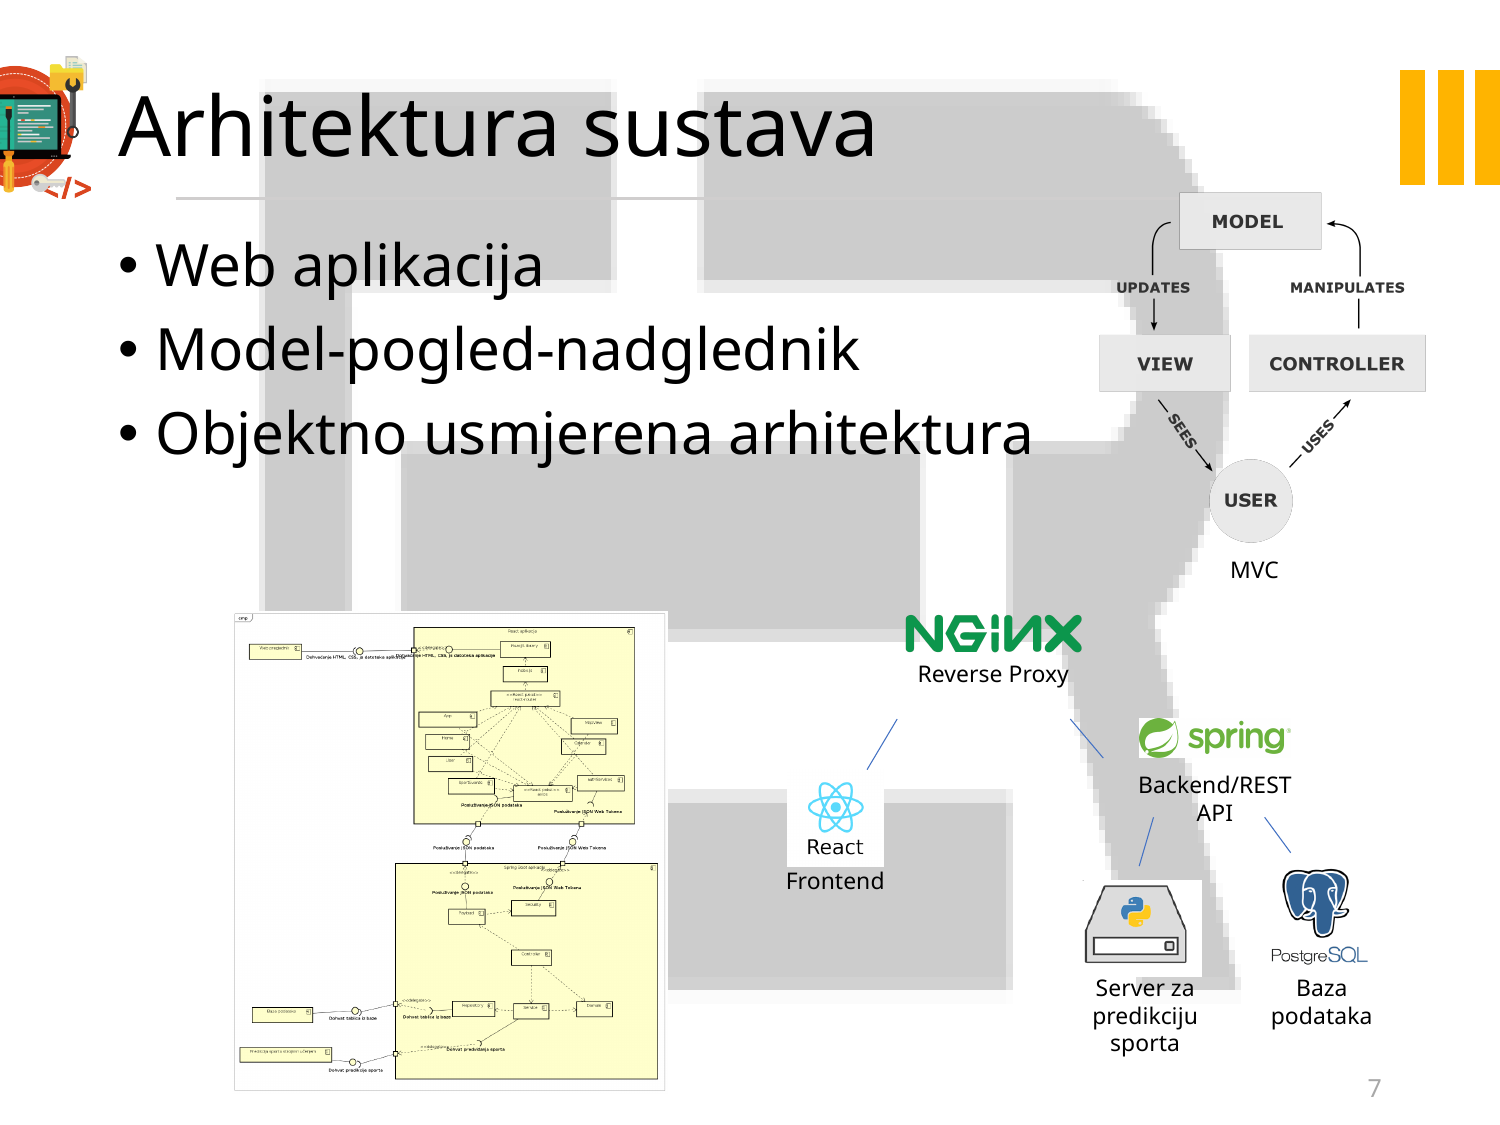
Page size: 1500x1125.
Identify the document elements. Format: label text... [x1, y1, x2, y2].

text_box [1070, 719, 1104, 759]
picture [1089, 177, 1436, 558]
slide_number 7 [1310, 1065, 1397, 1125]
picture [787, 769, 884, 867]
picture [1262, 852, 1375, 977]
text_box Server za predikciju sporta [1058, 966, 1233, 1064]
text_box Frontend [725, 859, 946, 902]
text_box Reverse Proxy [883, 652, 1104, 695]
list Web aplikacija Model-pogled-nadglednik Objektno usmjerena arhitektura [103, 228, 1397, 1038]
picture [231, 611, 668, 1094]
title Arhitektura sustava [103, 59, 1397, 199]
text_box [1139, 817, 1154, 867]
text_box Baza podataka [1234, 966, 1409, 1037]
text_box Backend/REST API [1105, 763, 1325, 834]
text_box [867, 718, 898, 770]
picture [1070, 880, 1202, 977]
text_box MVC [1144, 558, 1365, 591]
picture [1139, 718, 1291, 759]
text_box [1264, 817, 1291, 853]
picture [897, 601, 1090, 667]
picture [0, 56, 91, 199]
